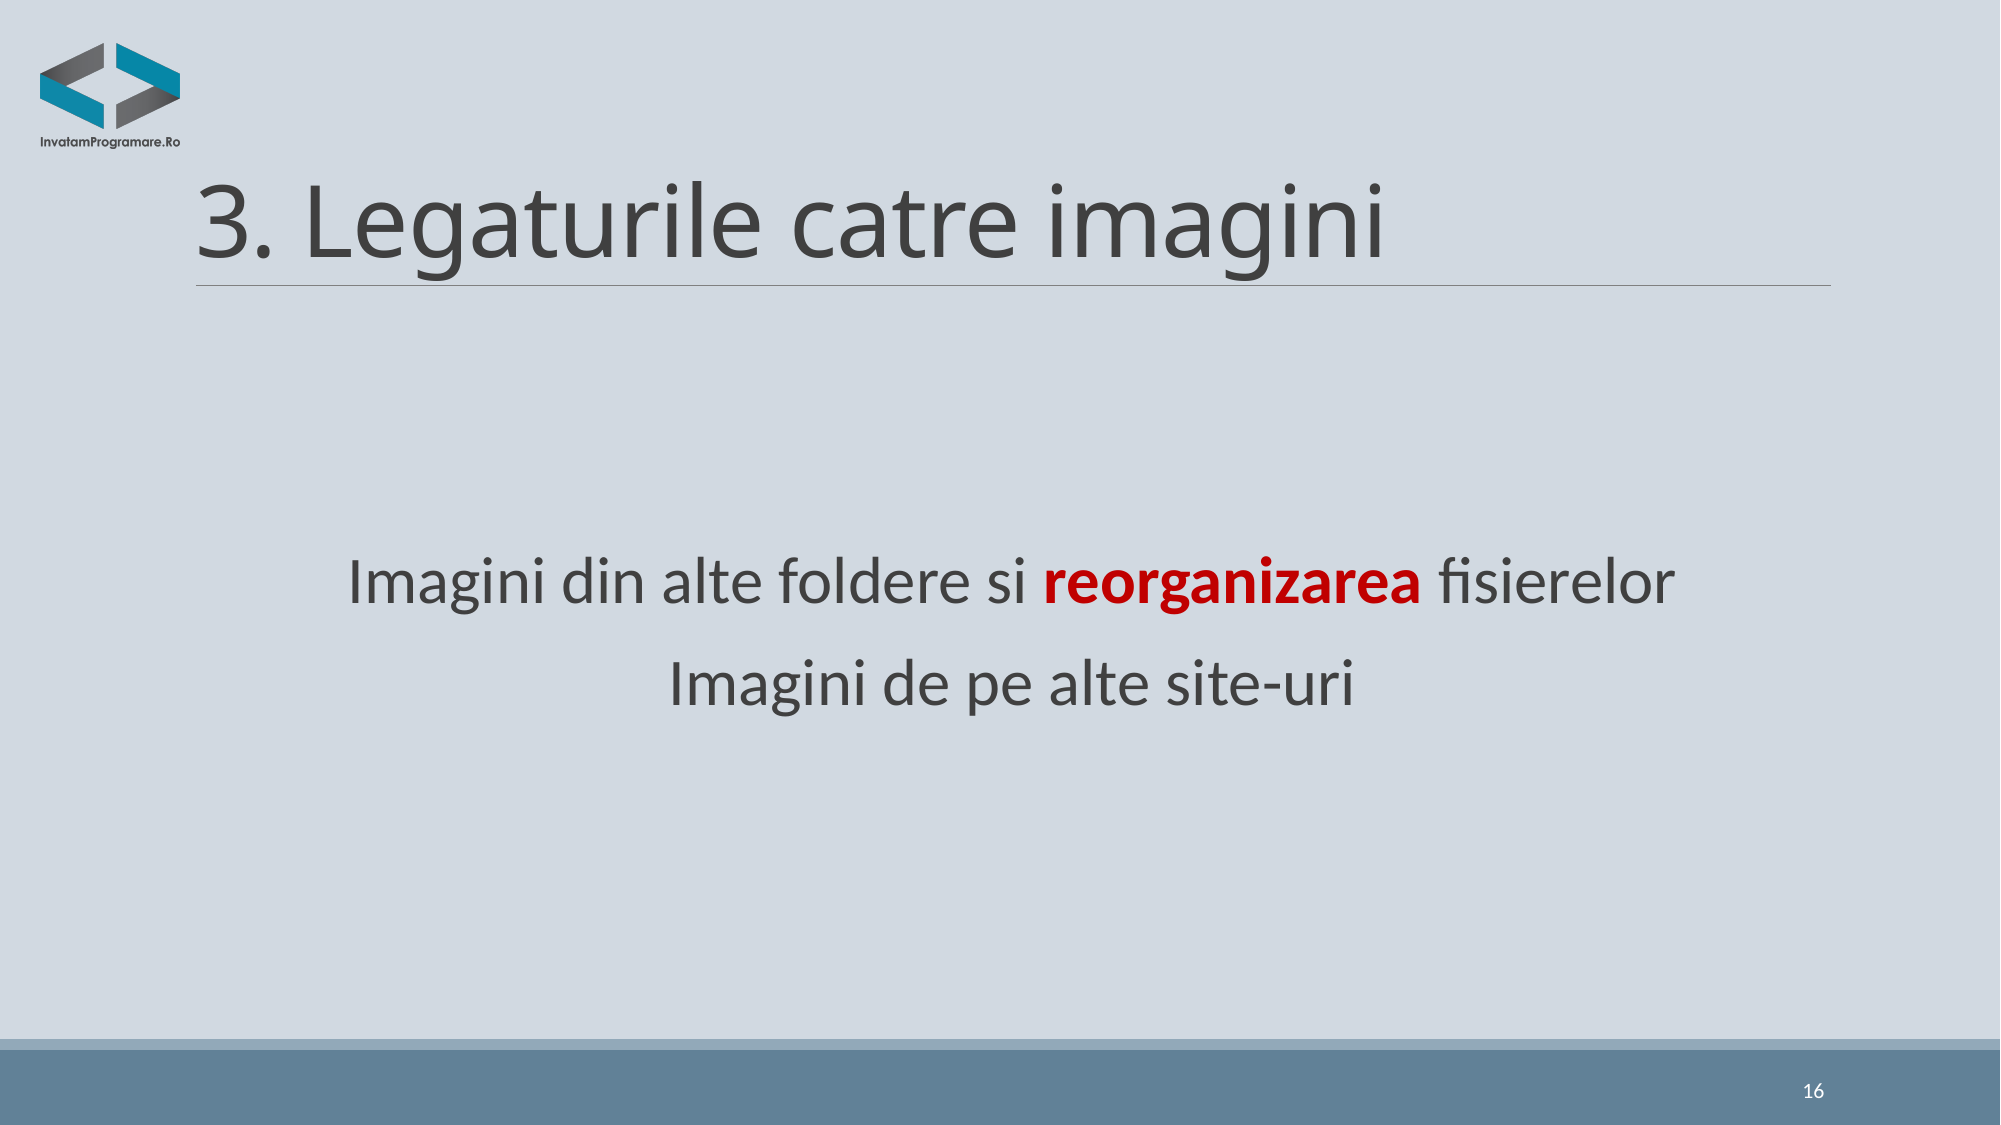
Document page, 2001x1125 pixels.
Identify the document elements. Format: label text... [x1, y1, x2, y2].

picture [40, 43, 181, 149]
slide_number 16 [1624, 1059, 1840, 1120]
list Imagini din alte foldere si reorganizarea fisierelor Imagini de pe alte site-uri [180, 302, 1830, 963]
title 3. Legaturile catre imagini [180, 47, 1830, 285]
